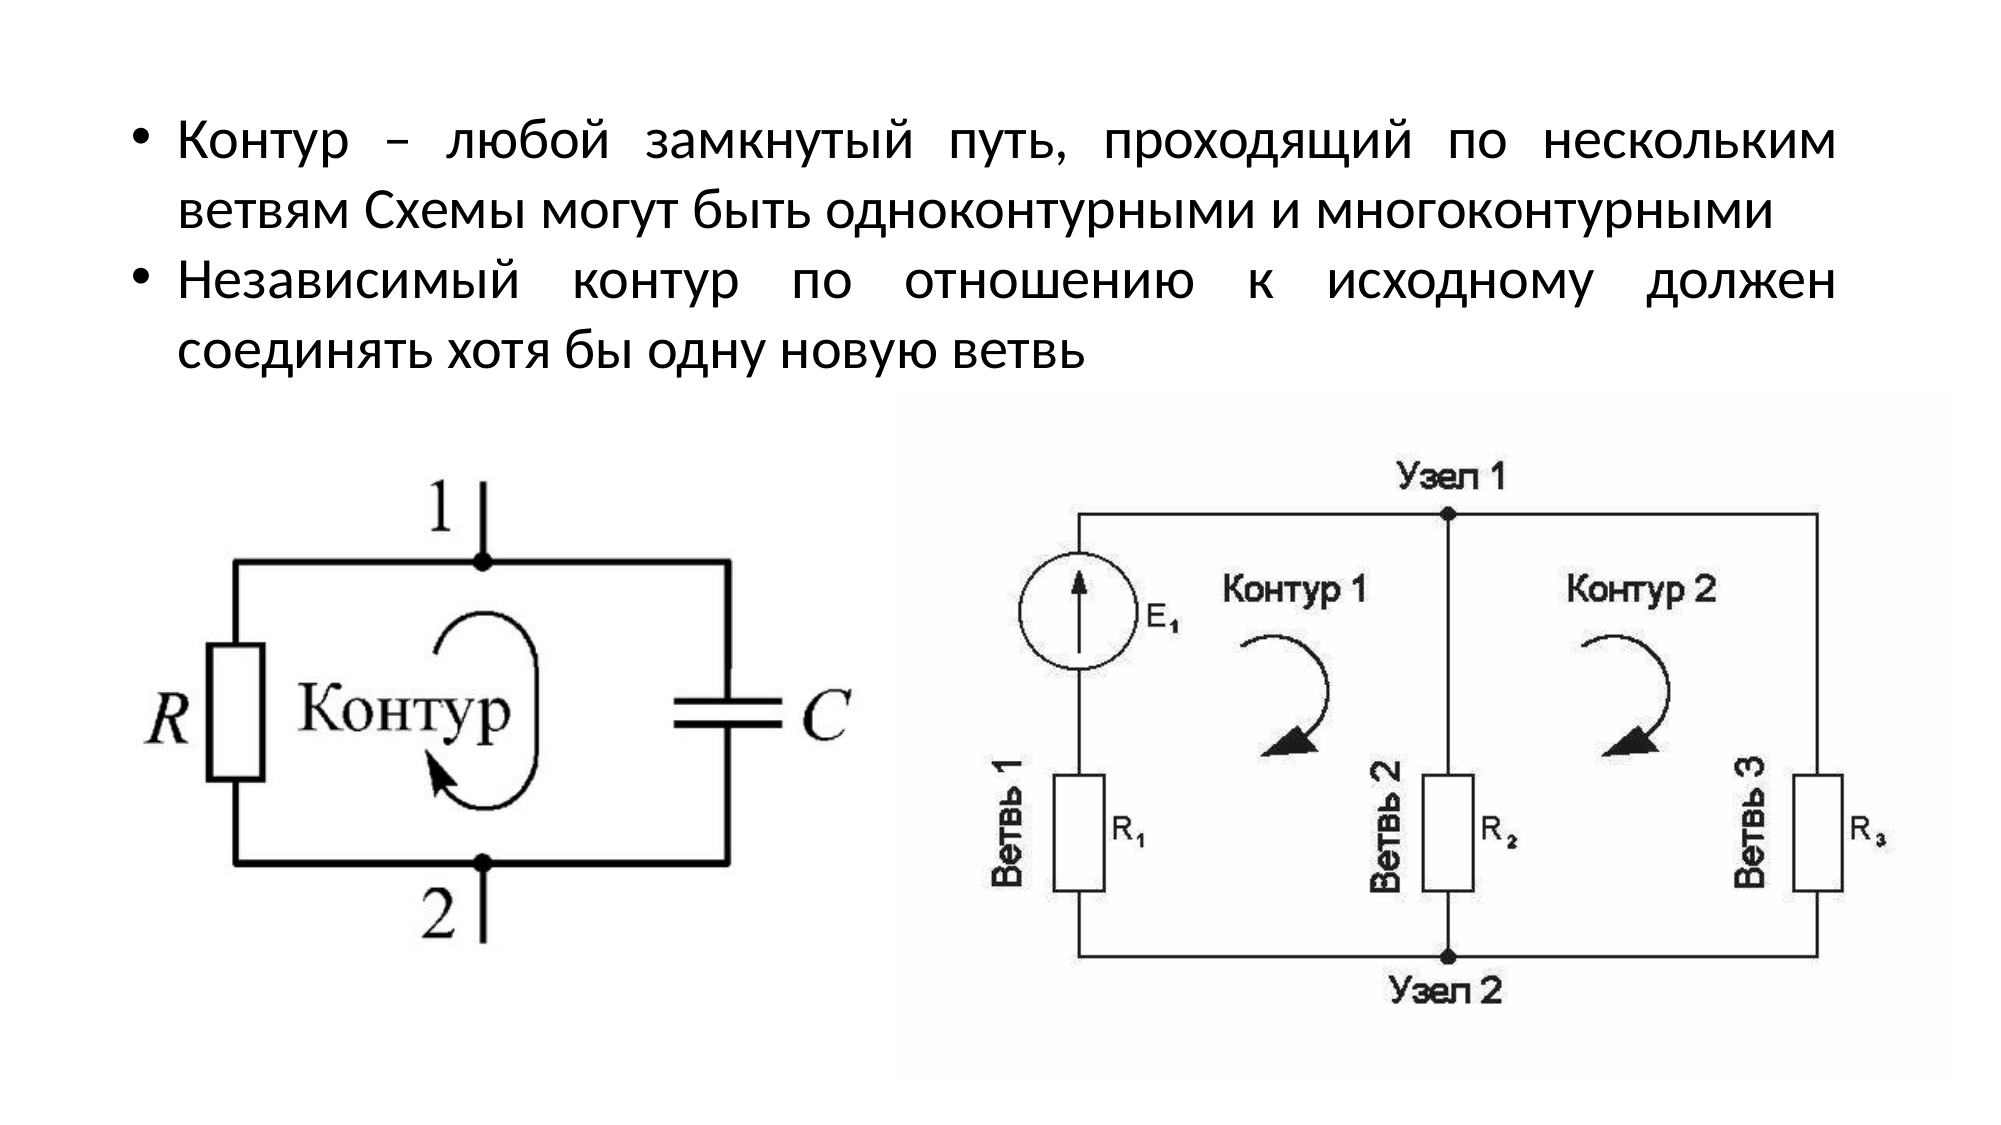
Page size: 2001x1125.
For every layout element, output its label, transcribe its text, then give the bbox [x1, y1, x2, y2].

picture [115, 391, 1952, 1082]
text_box Контур – любой замкнутый путь, проходящий по нескольким ветвям Схемы могут быть одноконтурными и многоконтурными Независимый контур по отношению к исходному должен соединять хотя бы одну новую ветвь [115, 93, 1854, 388]
